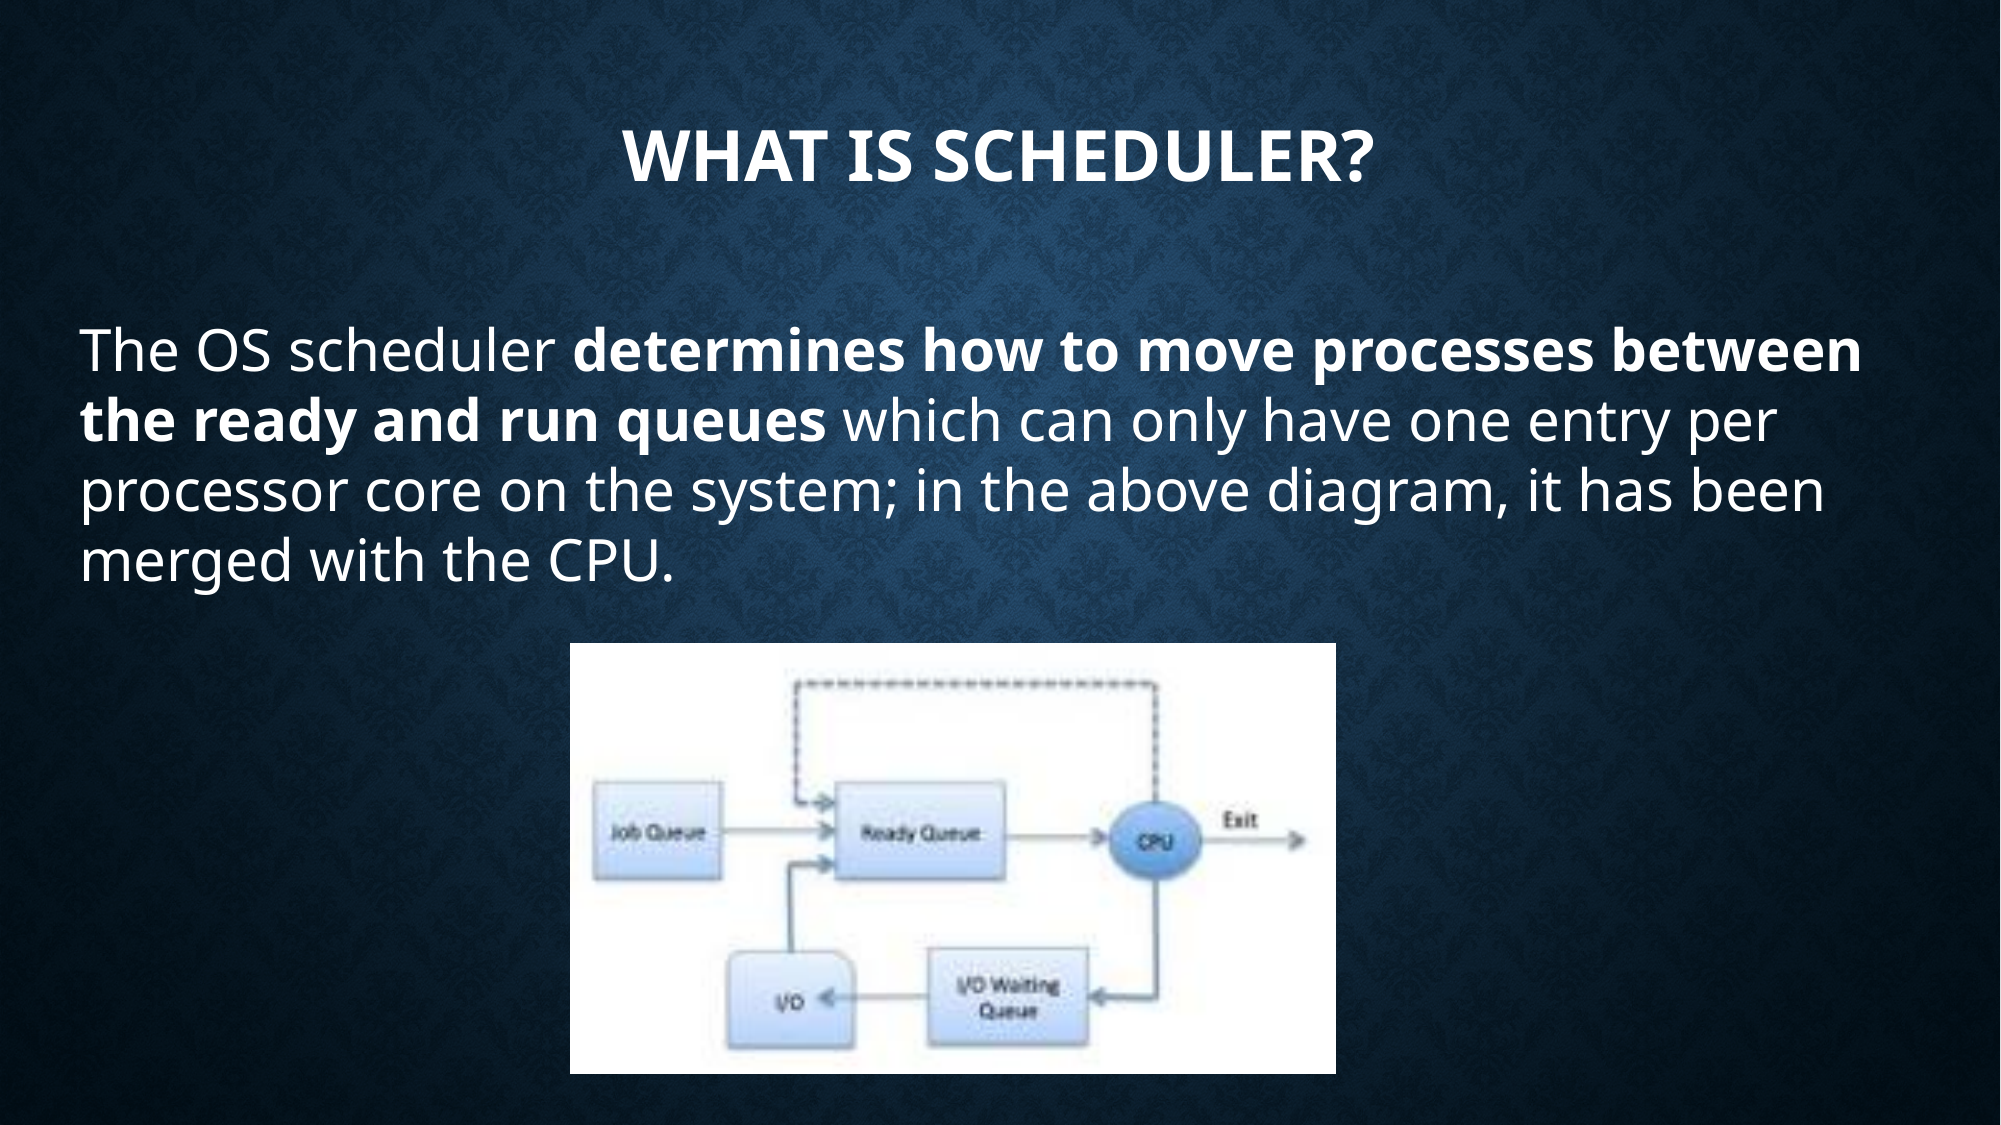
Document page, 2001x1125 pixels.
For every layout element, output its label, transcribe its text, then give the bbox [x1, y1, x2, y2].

picture [570, 642, 1336, 1074]
title WHAT IS Scheduler? [149, 49, 1849, 267]
text_box The OS scheduler determines how to move processes between the ready and run queues which can only have one entry per processor core on the system; in the above diagram, it has been merged with the CPU. [64, 306, 1898, 601]
